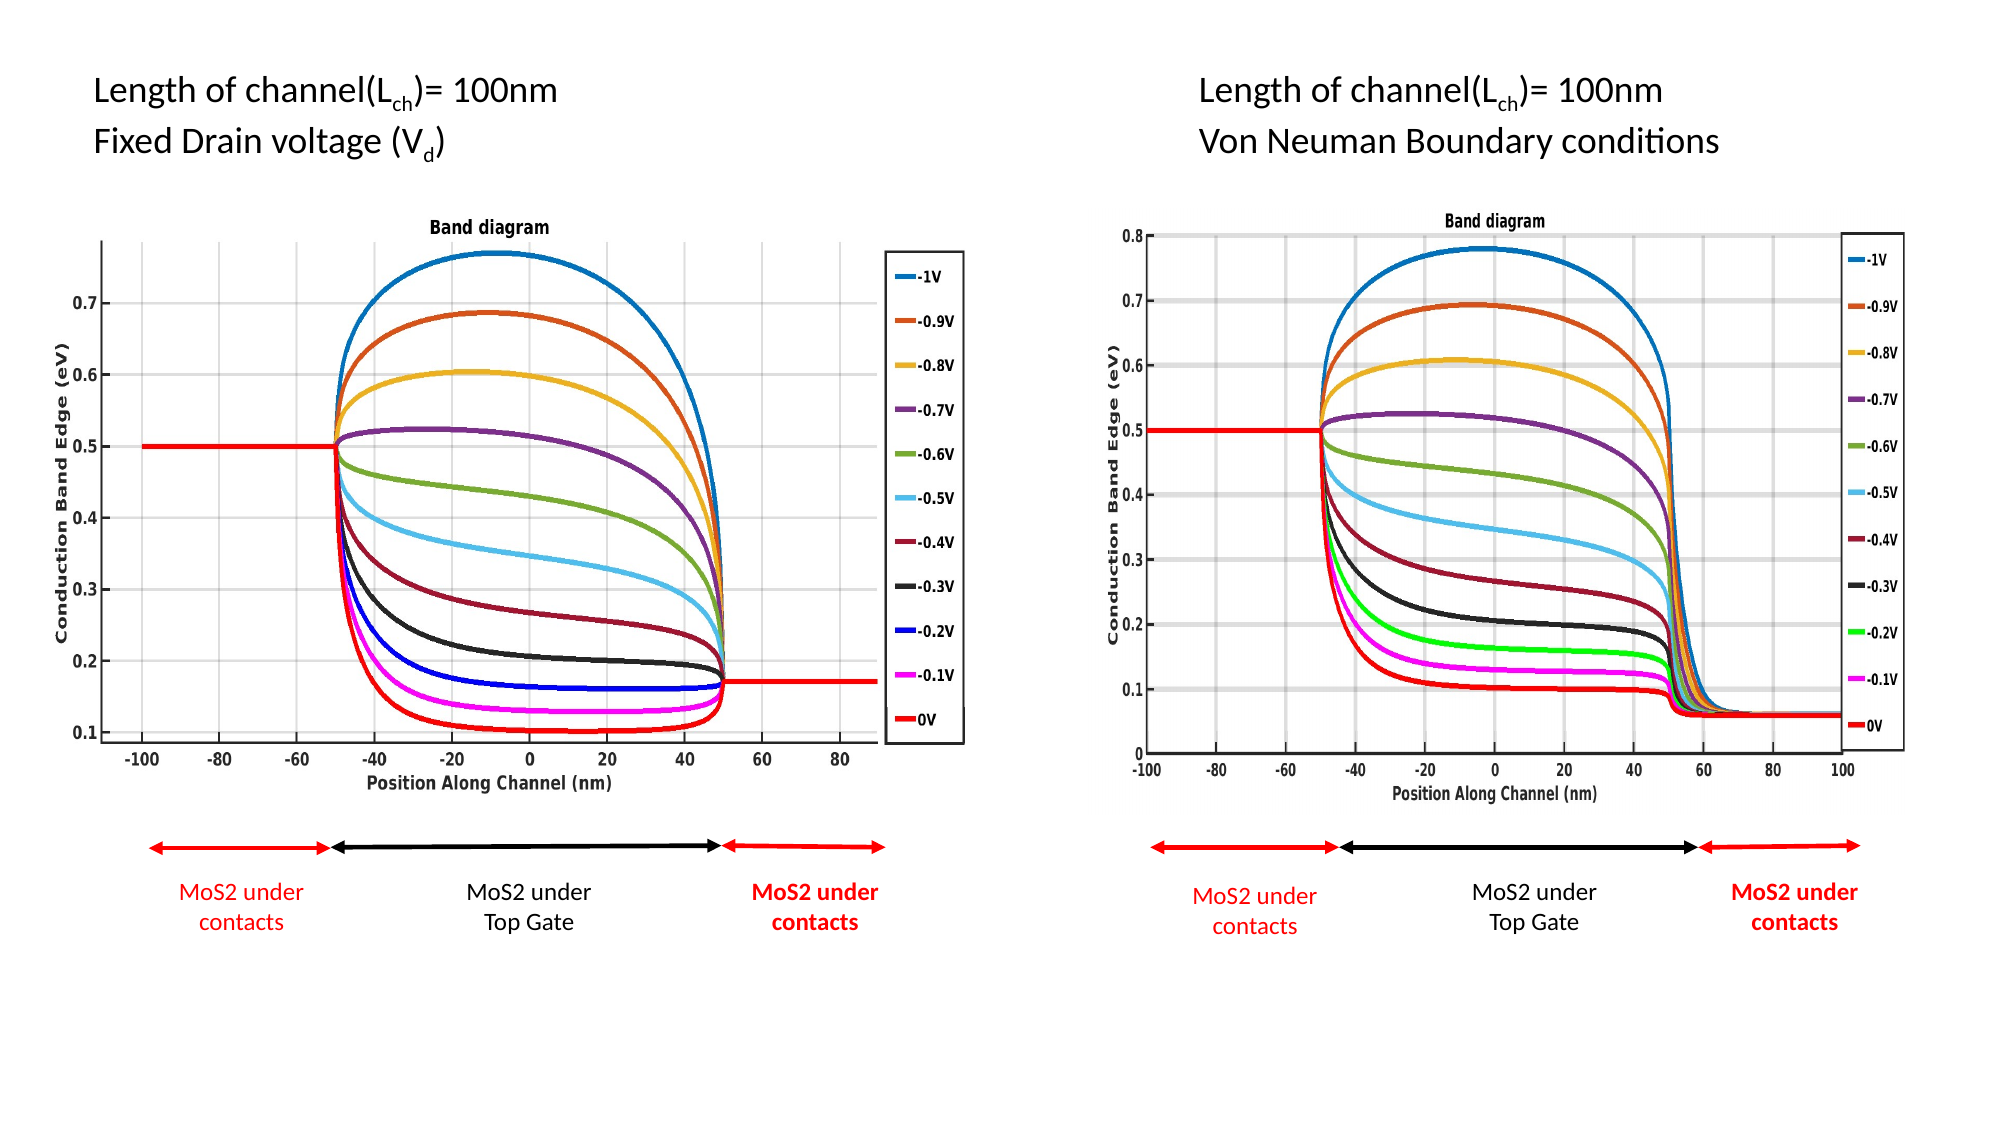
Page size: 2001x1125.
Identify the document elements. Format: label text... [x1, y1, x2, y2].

text_box Length of channel(Lch)= 100nm Fixed Drain voltage (Vd) [78, 57, 583, 210]
text_box MoS2 under Top Gate [445, 868, 614, 943]
picture [1085, 208, 1906, 815]
picture [30, 211, 975, 802]
text_box MoS2 under contacts [157, 867, 326, 943]
text_box MoS2 under contacts [1171, 871, 1339, 947]
text_box MoS2 under contacts [1709, 867, 1881, 943]
text_box MoS2 under Top Gate [1450, 867, 1619, 943]
text_box Length of channel(Lch)= 100nm Von Neuman Boundary conditions [1183, 57, 1747, 169]
text_box MoS2 under contacts [729, 868, 901, 943]
